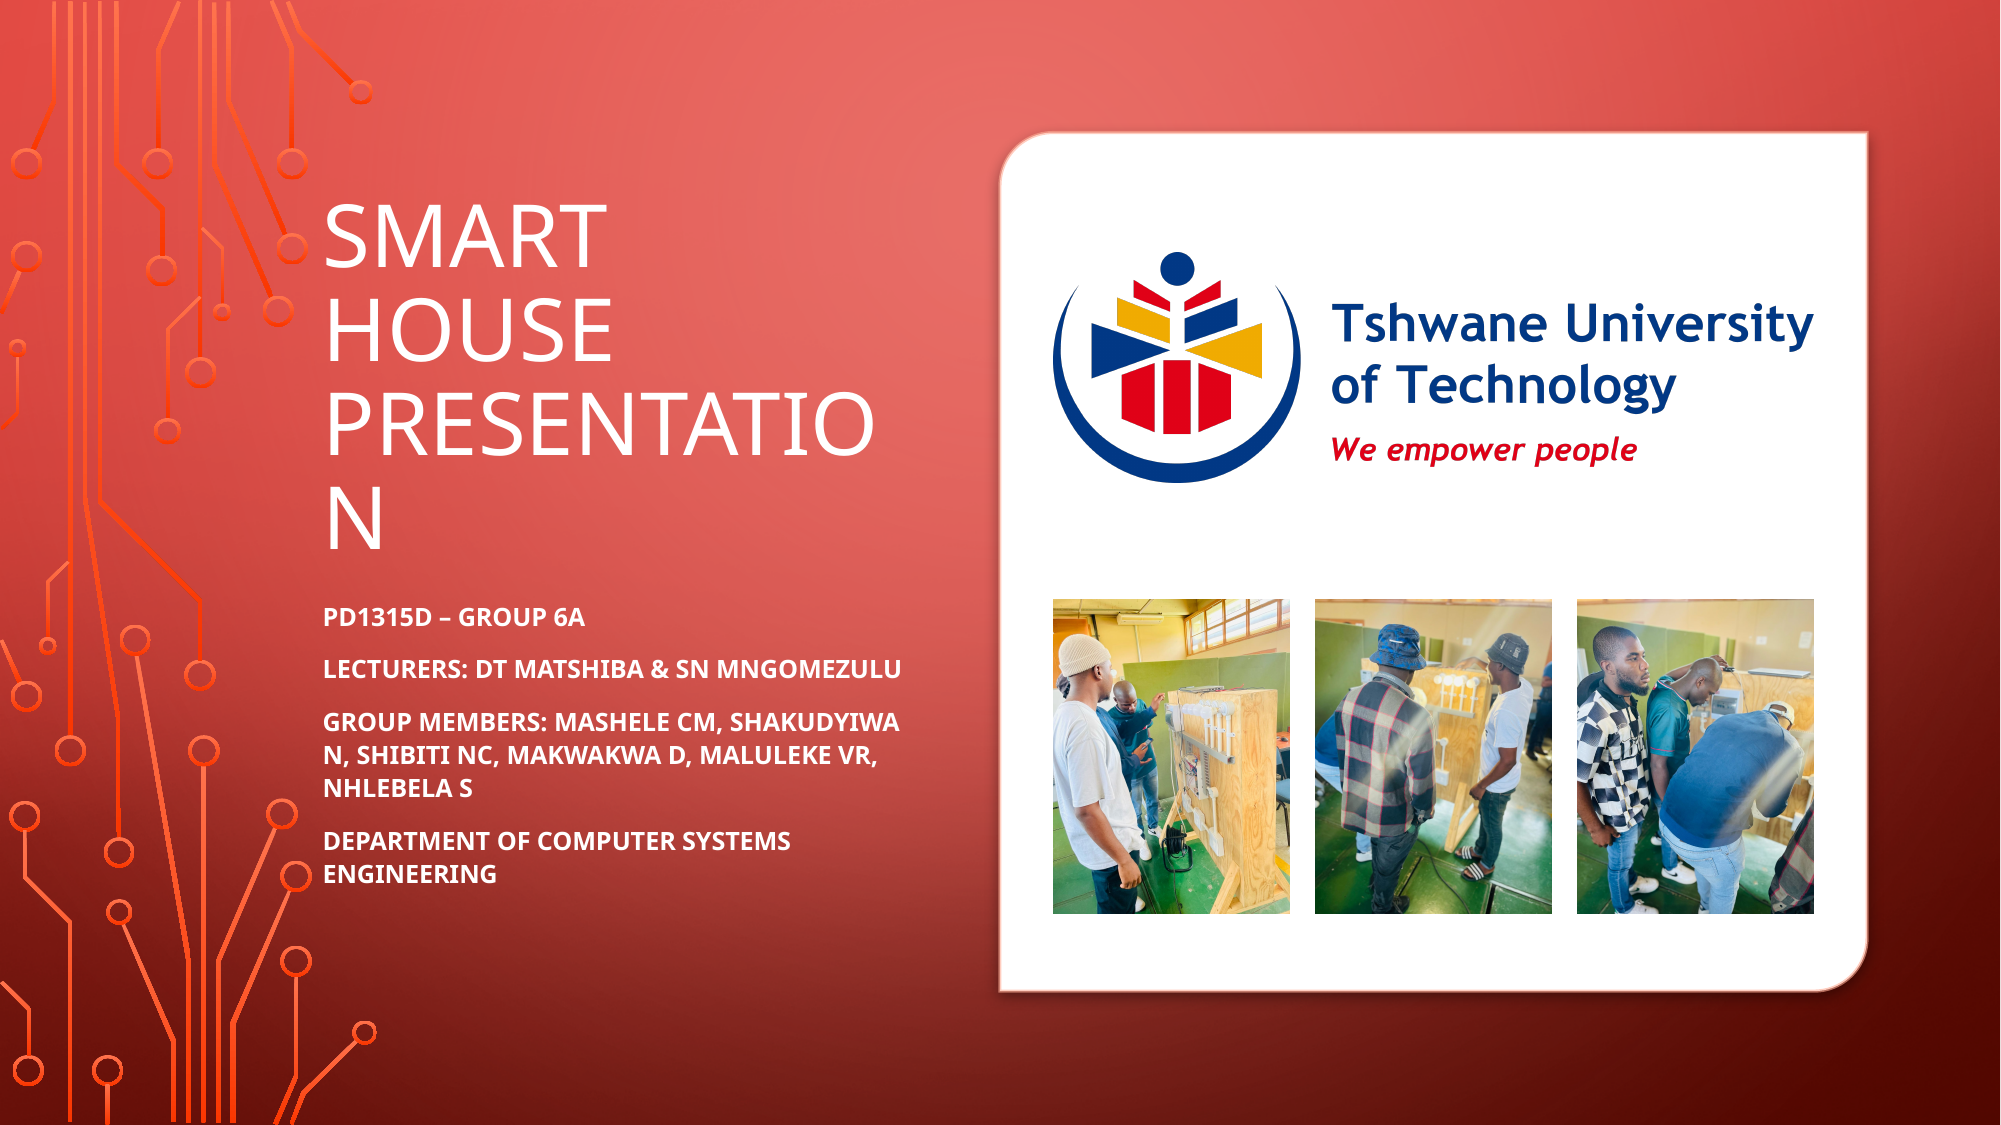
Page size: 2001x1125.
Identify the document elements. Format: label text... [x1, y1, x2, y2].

picture [1053, 251, 1815, 483]
picture [1315, 598, 1552, 914]
picture [1577, 598, 1814, 914]
text_box [998, 131, 1869, 993]
title SMART HOUSE PRESENTATION [307, 182, 921, 576]
subtitle PD1315D – Group 6A LECTURERS: DT MATSHIBA & SN MNGOMEZULU Group members: MASHELE cm, SHAKUDYIWA n, Shibiti nc, makwakwa d, Maluleke vr, nhlebela s Department of computer systems engineering [307, 590, 921, 928]
picture [1053, 598, 1290, 914]
